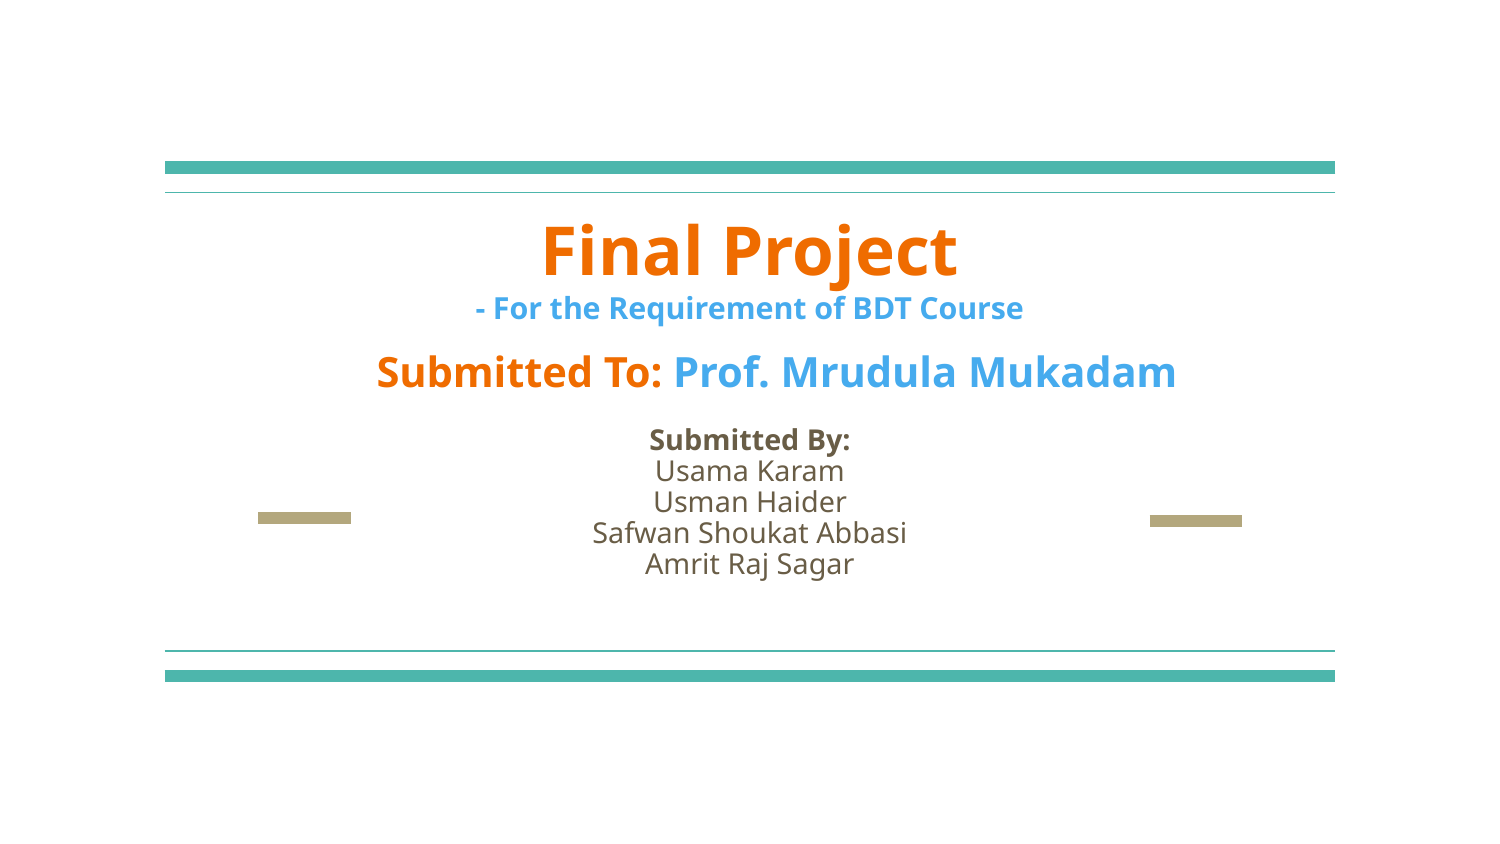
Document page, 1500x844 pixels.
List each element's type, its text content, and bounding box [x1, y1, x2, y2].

subtitle Submitted By: Usama Karam Usman Haider Safwan Shoukat Abbasi Amrit Raj Sagar [350, 411, 1150, 598]
title Submitted To: Prof. Mrudula Mukadam [191, 330, 1363, 411]
title Final Project - For the Requirement of BDT Course [164, 193, 1336, 341]
